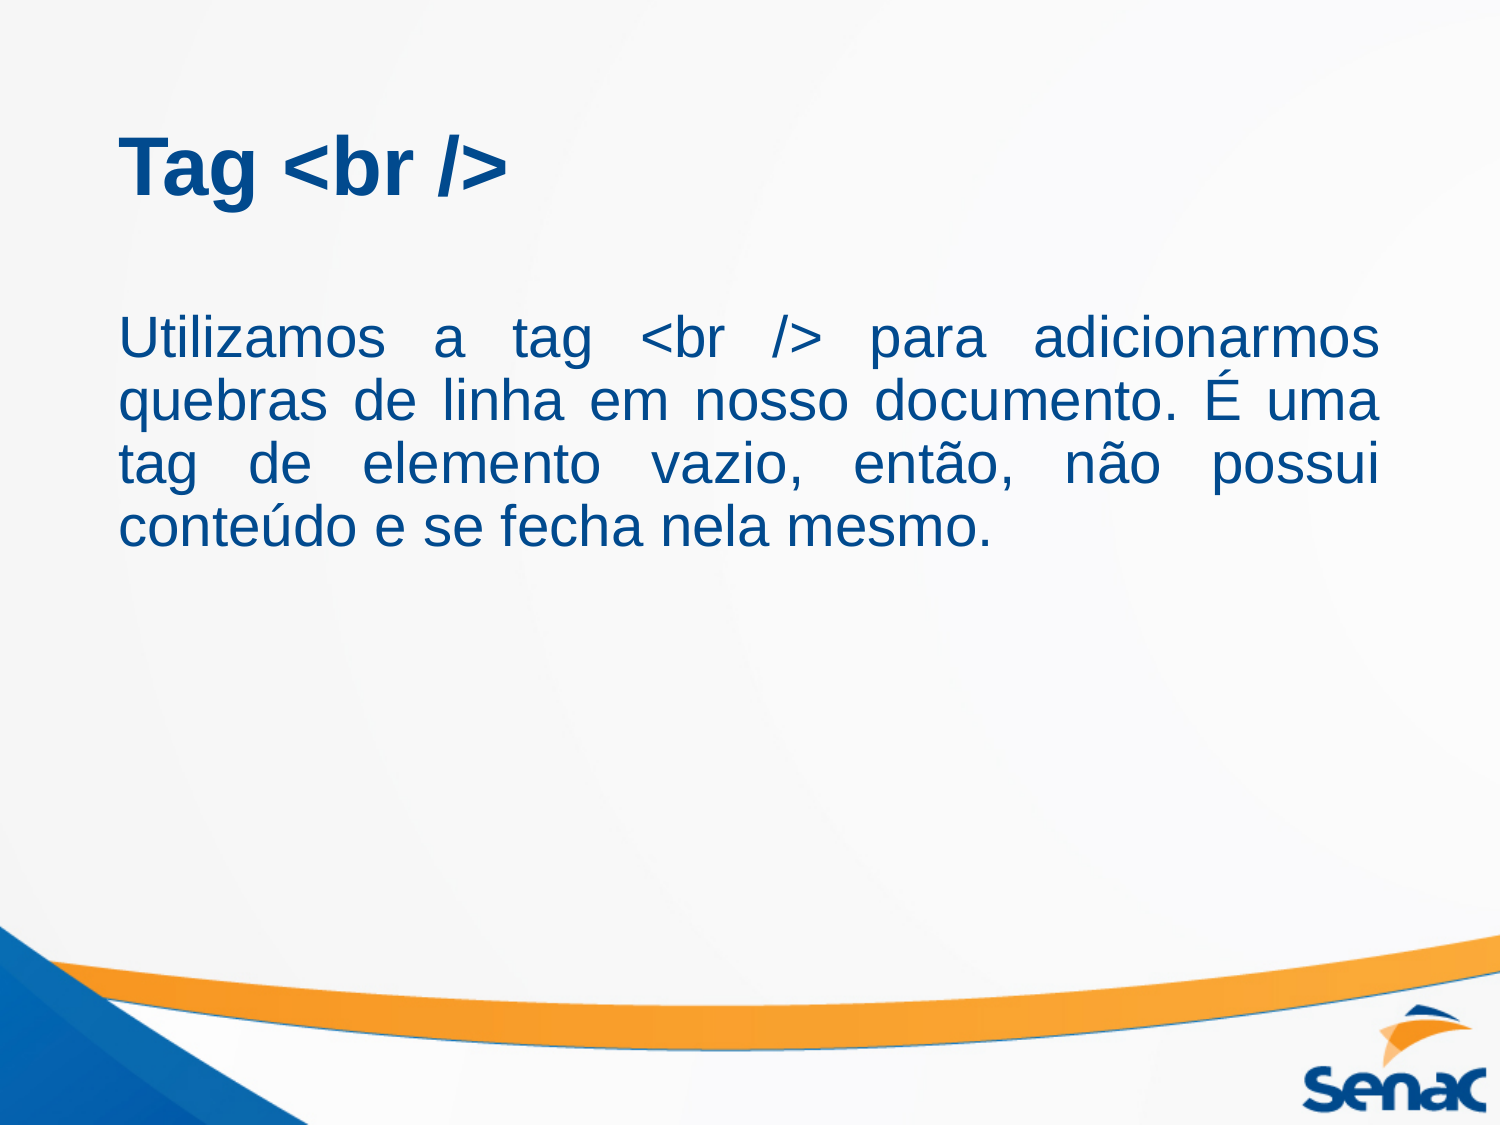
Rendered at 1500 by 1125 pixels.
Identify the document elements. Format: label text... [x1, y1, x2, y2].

title Tag <br /> [103, 59, 1397, 278]
list Utilizamos a tag <br /> para adicionarmos quebras de linha em nosso documento. É uma tag de elemento vazio, então, não possui conteúdo e se fecha nela mesmo. [103, 299, 1397, 1014]
picture [0, 0, 1500, 1125]
